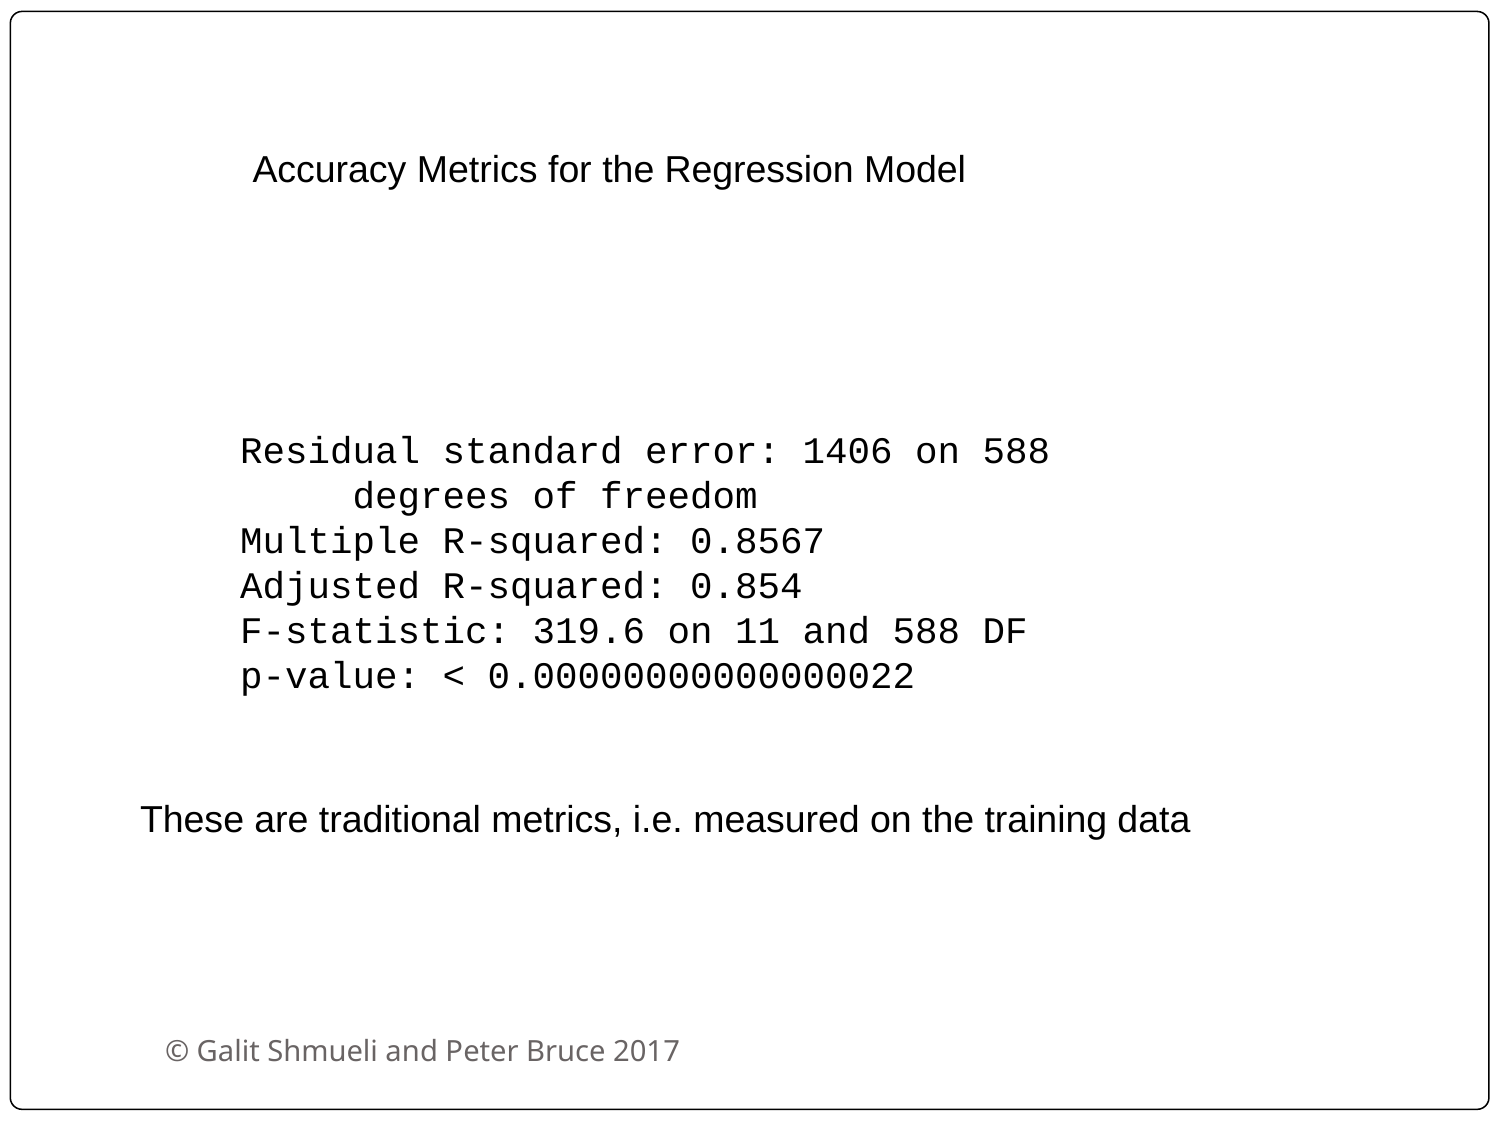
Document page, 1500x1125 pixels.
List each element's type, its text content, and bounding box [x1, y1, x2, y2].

text_box Accuracy Metrics for the Regression Model [237, 137, 1350, 199]
text_box These are traditional metrics, i.e. measured on the training data [125, 787, 1275, 849]
text_box © Galit Shmueli and Peter Bruce 2017 [150, 1012, 800, 1088]
text_box Residual standard error: 1406 on 588 degrees of freedom Multiple R-squared: 0.8567 Adjusted R-squared: 0.854 F-statistic: 319.6 on 11 and 588 DF p-value: < 0.00000000000000022 [224, 418, 1200, 707]
